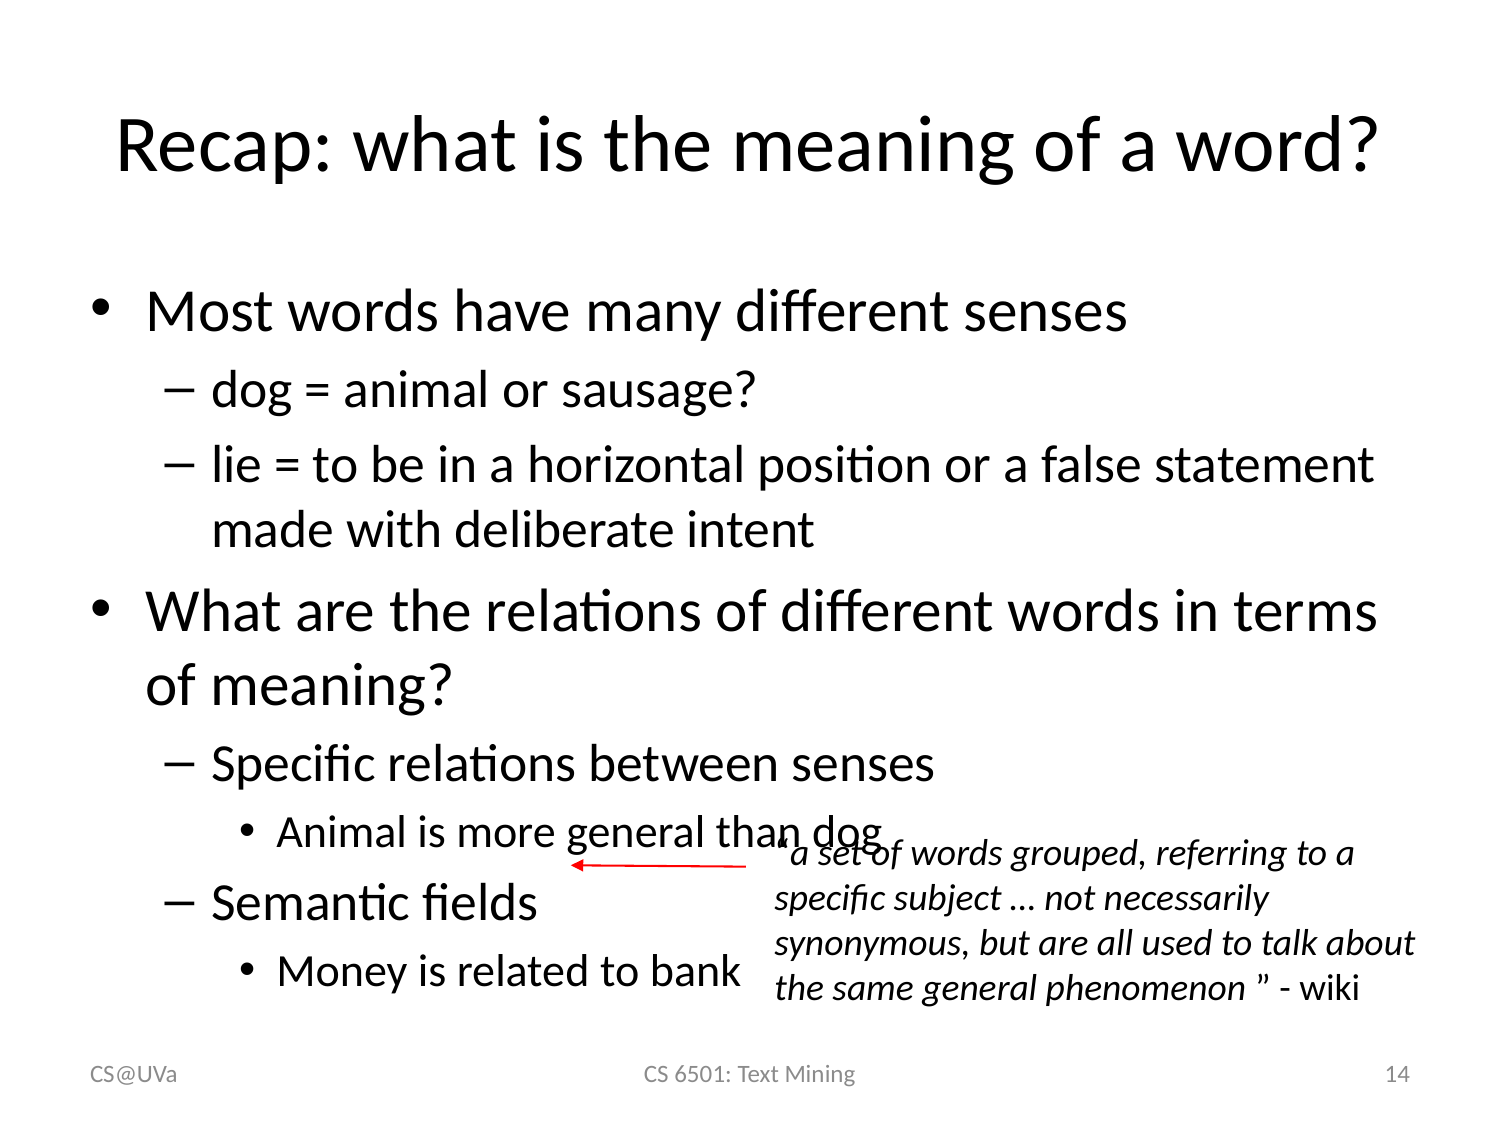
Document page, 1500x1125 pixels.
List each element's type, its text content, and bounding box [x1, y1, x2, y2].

title Recap: what is the meaning of a word? [75, 45, 1425, 233]
slide_number 14 [1074, 1042, 1425, 1103]
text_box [570, 820, 1440, 1018]
footer CS 6501: Text Mining [512, 1042, 988, 1103]
slide_number CS@UVa [75, 1042, 425, 1103]
list Most words have many different senses dog = animal or sausage? lie = to be in a horizontal position or a false statement made with deliberate intent What are the relations of different words in terms of meaning? Specific relations between senses Animal is more general than dog Semantic fields Money is related to bank [75, 262, 1425, 1005]
